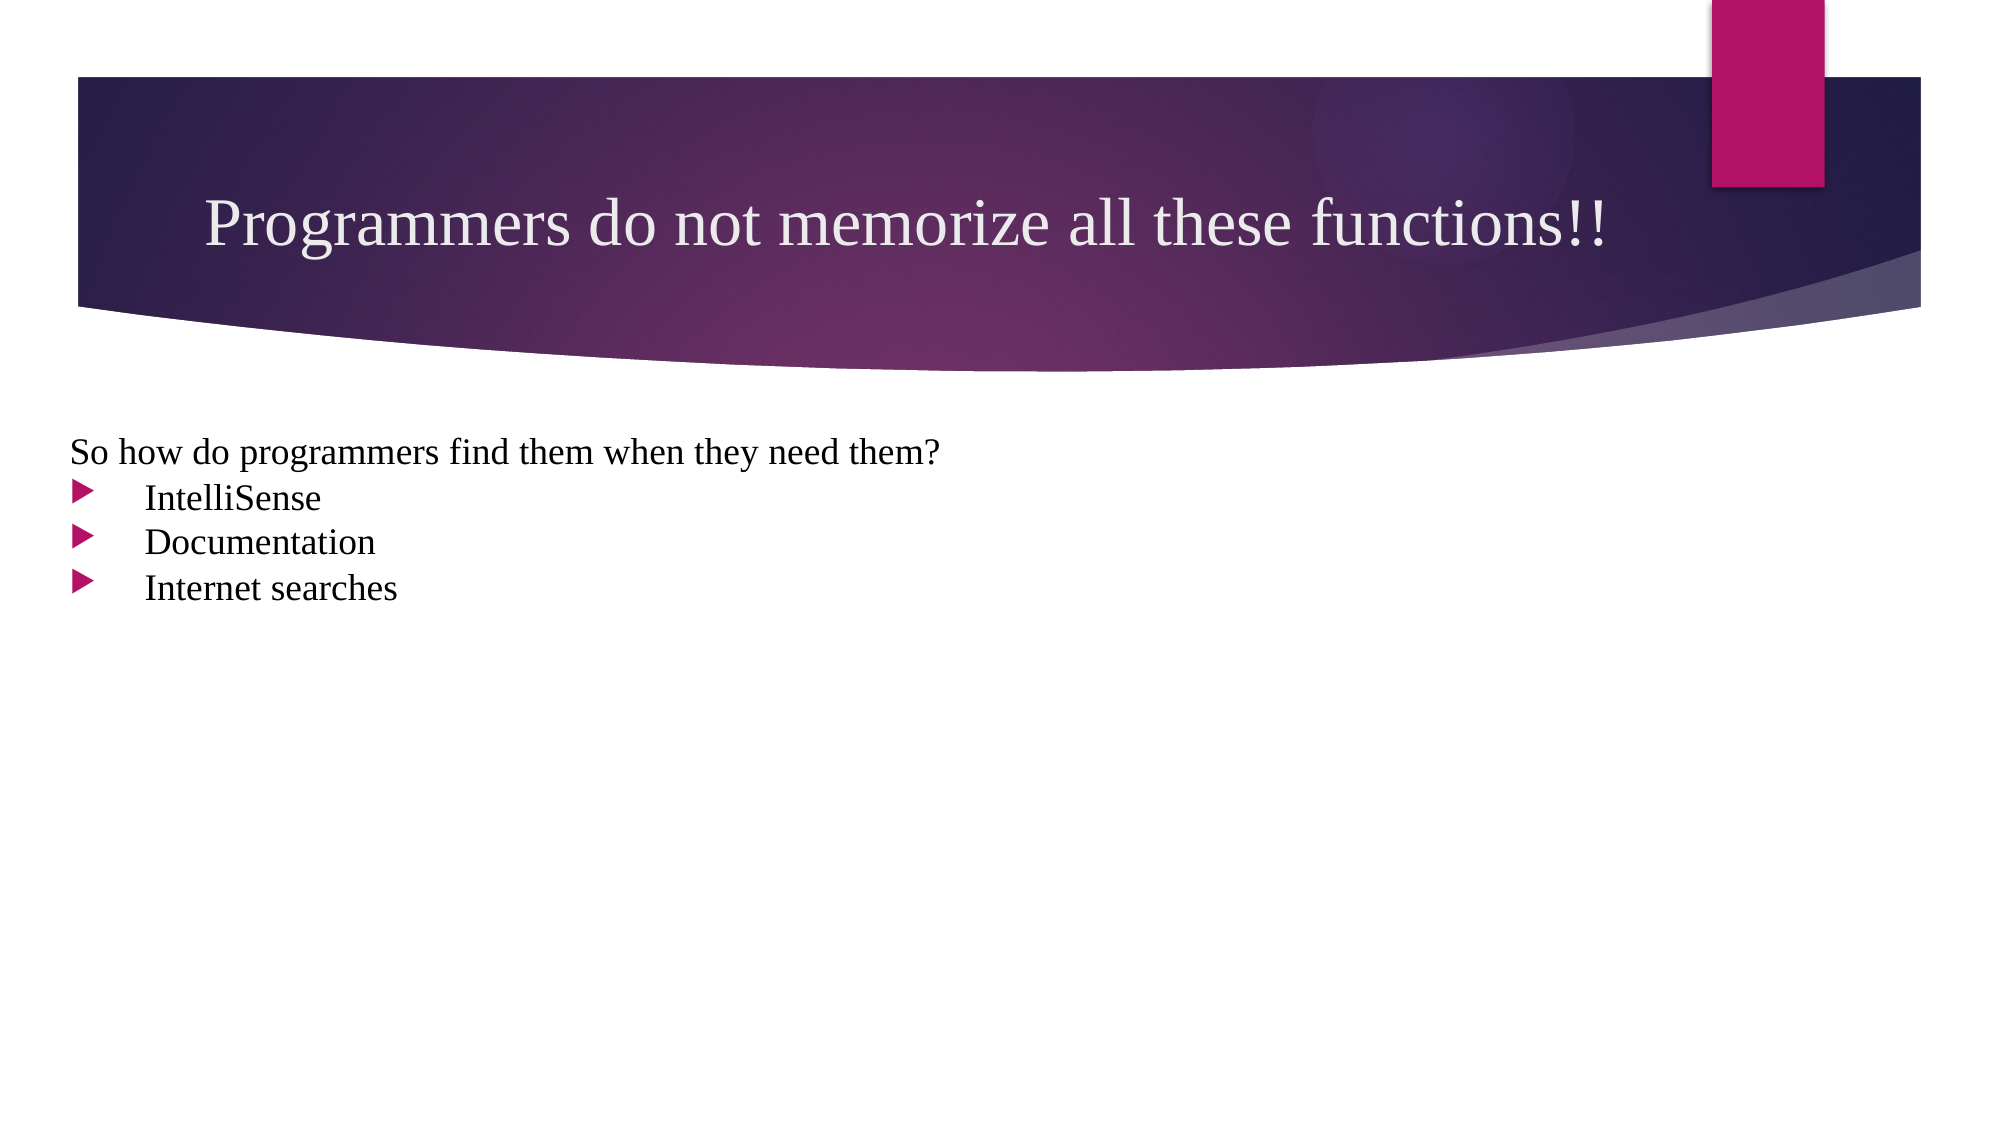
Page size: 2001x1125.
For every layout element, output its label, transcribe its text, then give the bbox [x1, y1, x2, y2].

title Programmers do not memorize all these functions!! [189, 159, 1627, 276]
list So how do programmers find them when they need them? IntelliSense Documentation Internet searches [54, 420, 1946, 857]
